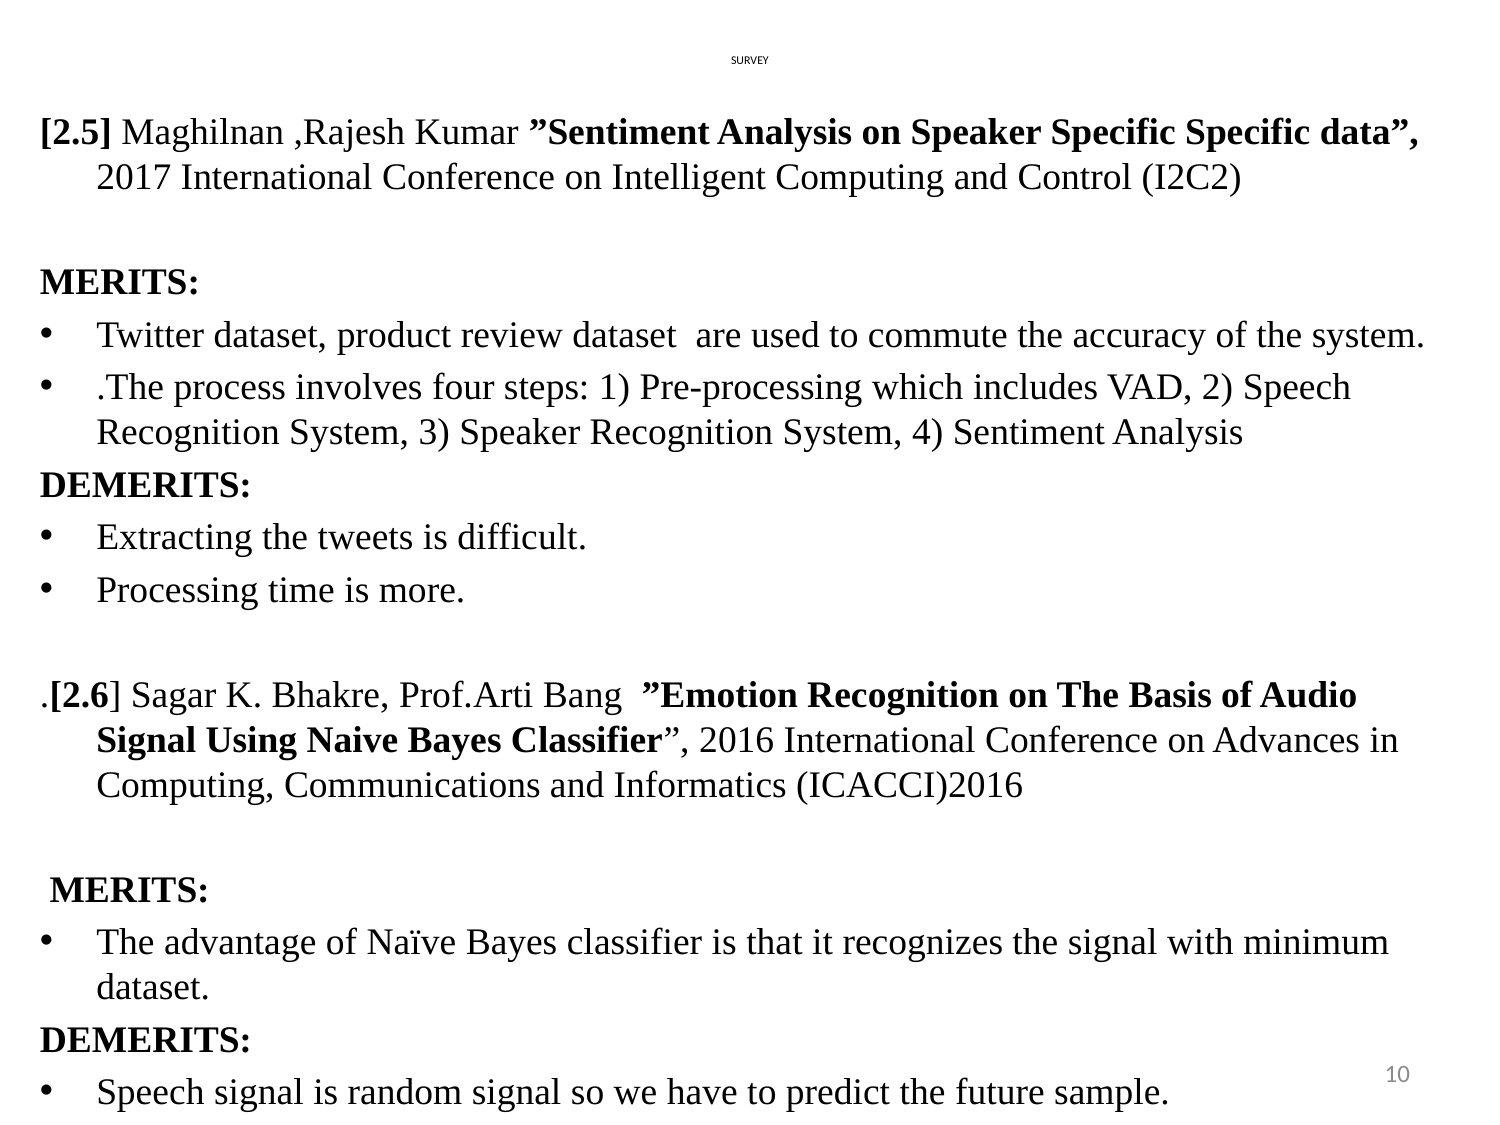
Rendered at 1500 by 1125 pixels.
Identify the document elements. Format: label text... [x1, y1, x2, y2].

slide_number 10 [1074, 1042, 1425, 1103]
list [2.5] Maghilnan ,Rajesh Kumar ”Sentiment Analysis on Speaker Specific Specific data”, 2017 International Conference on Intelligent Computing and Control (I2C2) MERITS: Twitter dataset, product review dataset are used to commute the accuracy of the system. .The process involves four steps: 1) Pre-processing which includes VAD, 2) Speech Recognition System, 3) Speaker Recognition System, 4) Sentiment Analysis DEMERITS: Extracting the tweets is difficult. Processing time is more. .[2.6] Sagar K. Bhakre, Prof.Arti Bang ”Emotion Recognition on The Basis of Audio Signal Using Naive Bayes Classifier”, 2016 International Conference on Advances in Computing, Communications and Informatics (ICACCI)2016 MERITS: The advantage of Naïve Bayes classifier is that it recognizes the signal with minimum dataset. DEMERITS: Speech signal is random signal so we have to predict the future sample. [24, 99, 1450, 1125]
title SURVEY [75, 45, 1425, 75]
